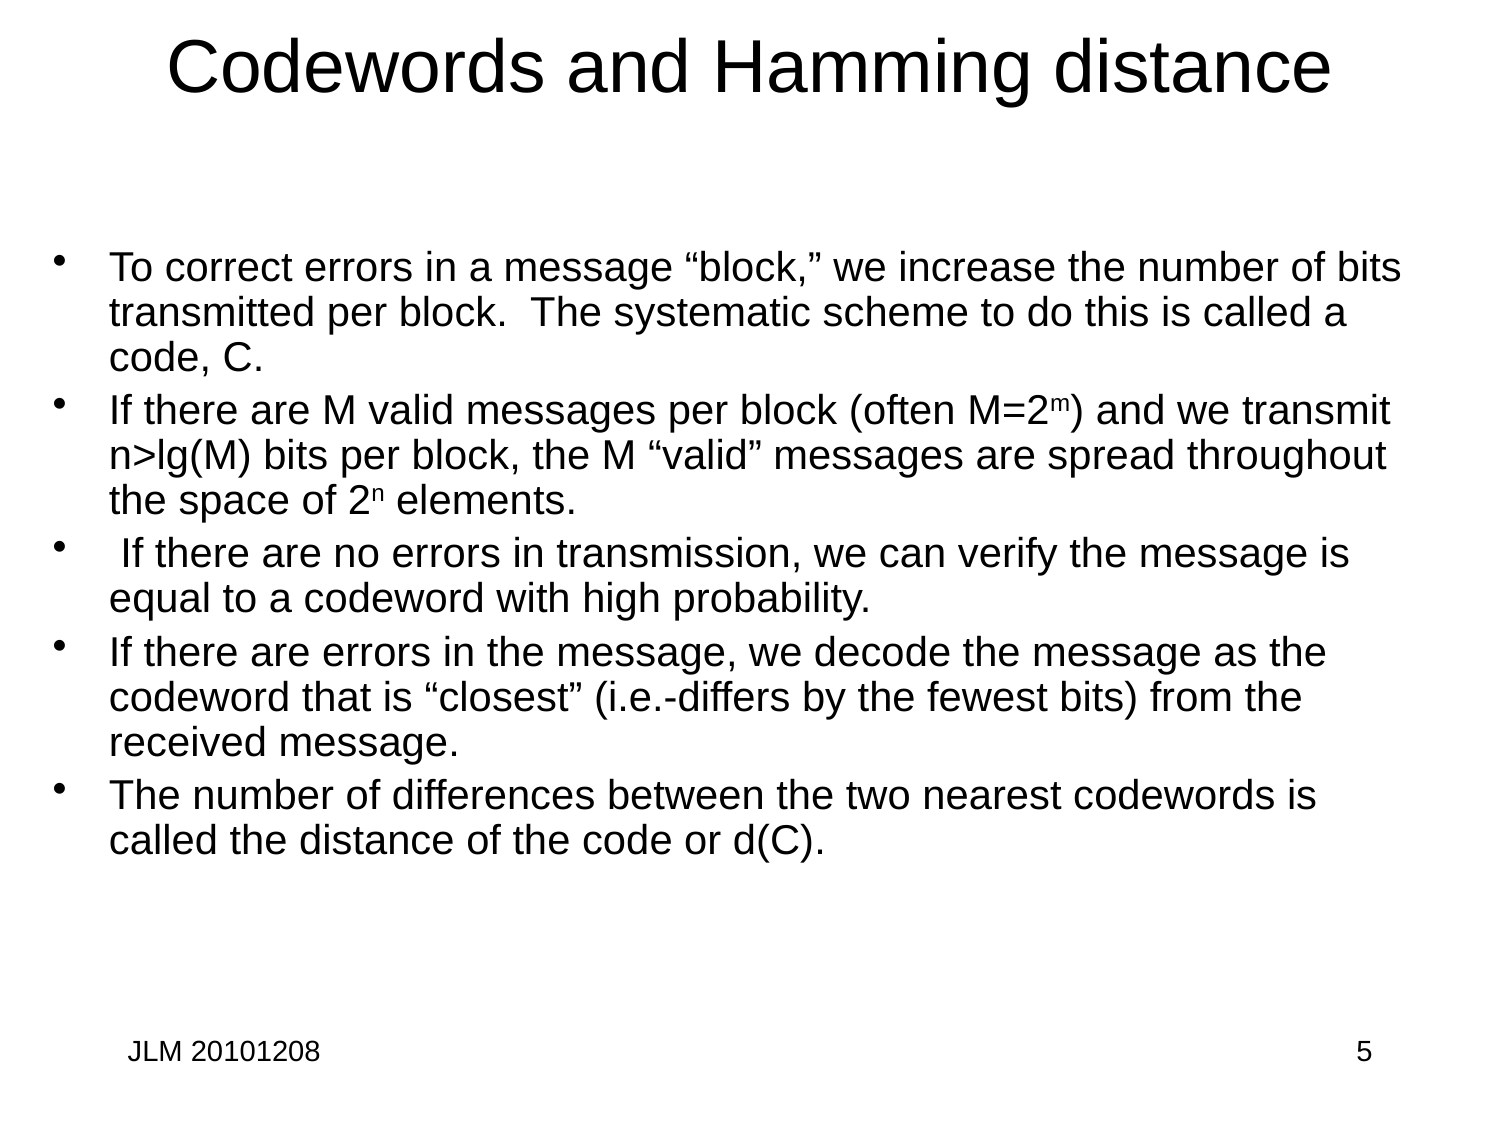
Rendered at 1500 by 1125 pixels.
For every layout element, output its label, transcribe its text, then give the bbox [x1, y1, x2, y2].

slide_number JLM 20101208 [111, 1024, 426, 1101]
title Codewords and Hamming distance [112, 0, 1388, 126]
list To correct errors in a message “block,” we increase the number of bits transmitted per block. The systematic scheme to do this is called a code, C. If there are M valid messages per block (often M=2m) and we transmit n>lg(M) bits per block, the M “valid” messages are spread throughout the space of 2n elements. If there are no errors in transmission, we can verify the message is equal to a codeword with high probability. If there are errors in the message, we decode the message as the codeword that is “closest” (i.e.-differs by the fewest bits) from the received message. The number of differences between the two nearest codewords is called the distance of the code or d(C). [37, 237, 1438, 988]
slide_number 5 [1074, 1024, 1388, 1101]
